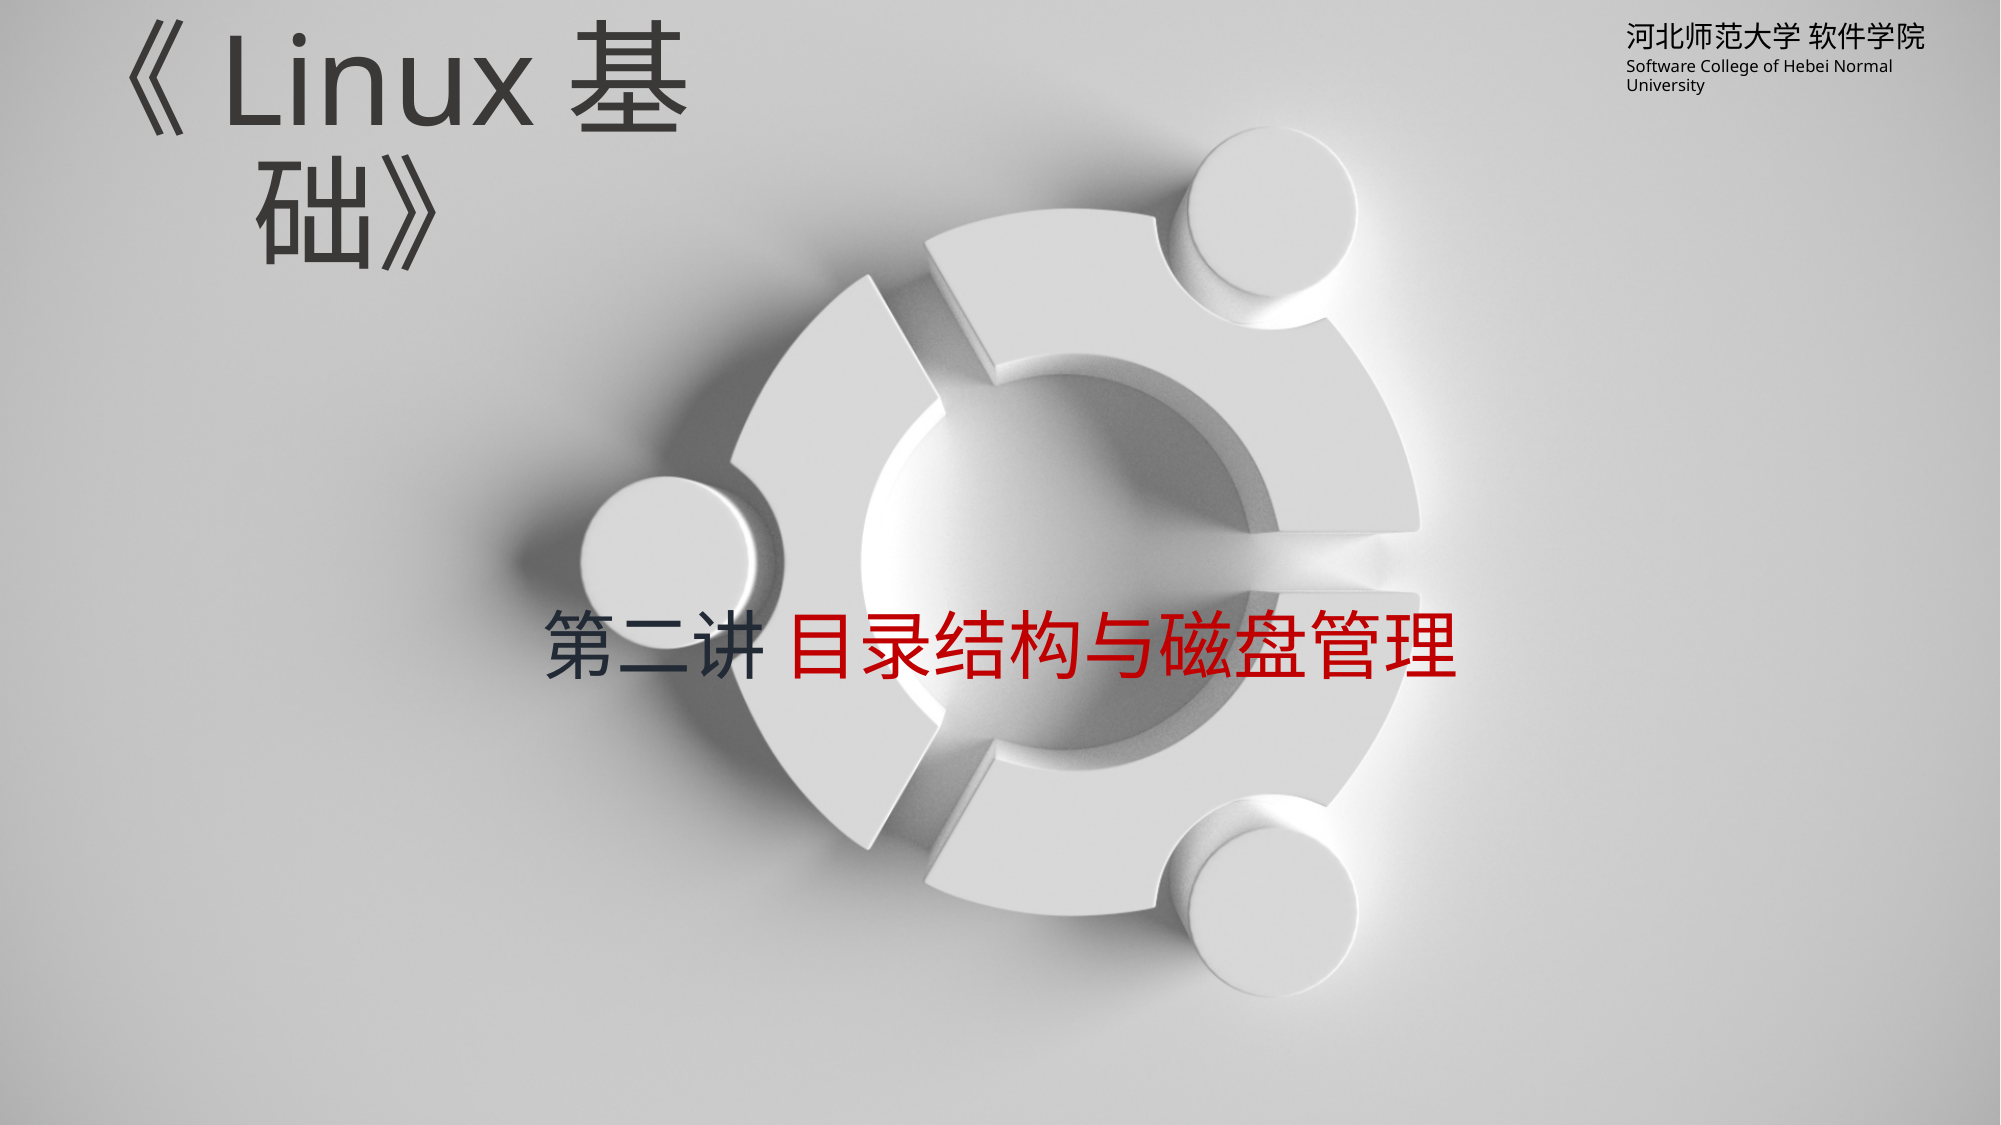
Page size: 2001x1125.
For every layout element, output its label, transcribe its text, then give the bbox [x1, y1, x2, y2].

subtitle 第二讲 目录结构与磁盘管理 [249, 590, 1750, 707]
title 《Linux基础》 [27, 123, 729, 295]
picture [0, 0, 2001, 1125]
